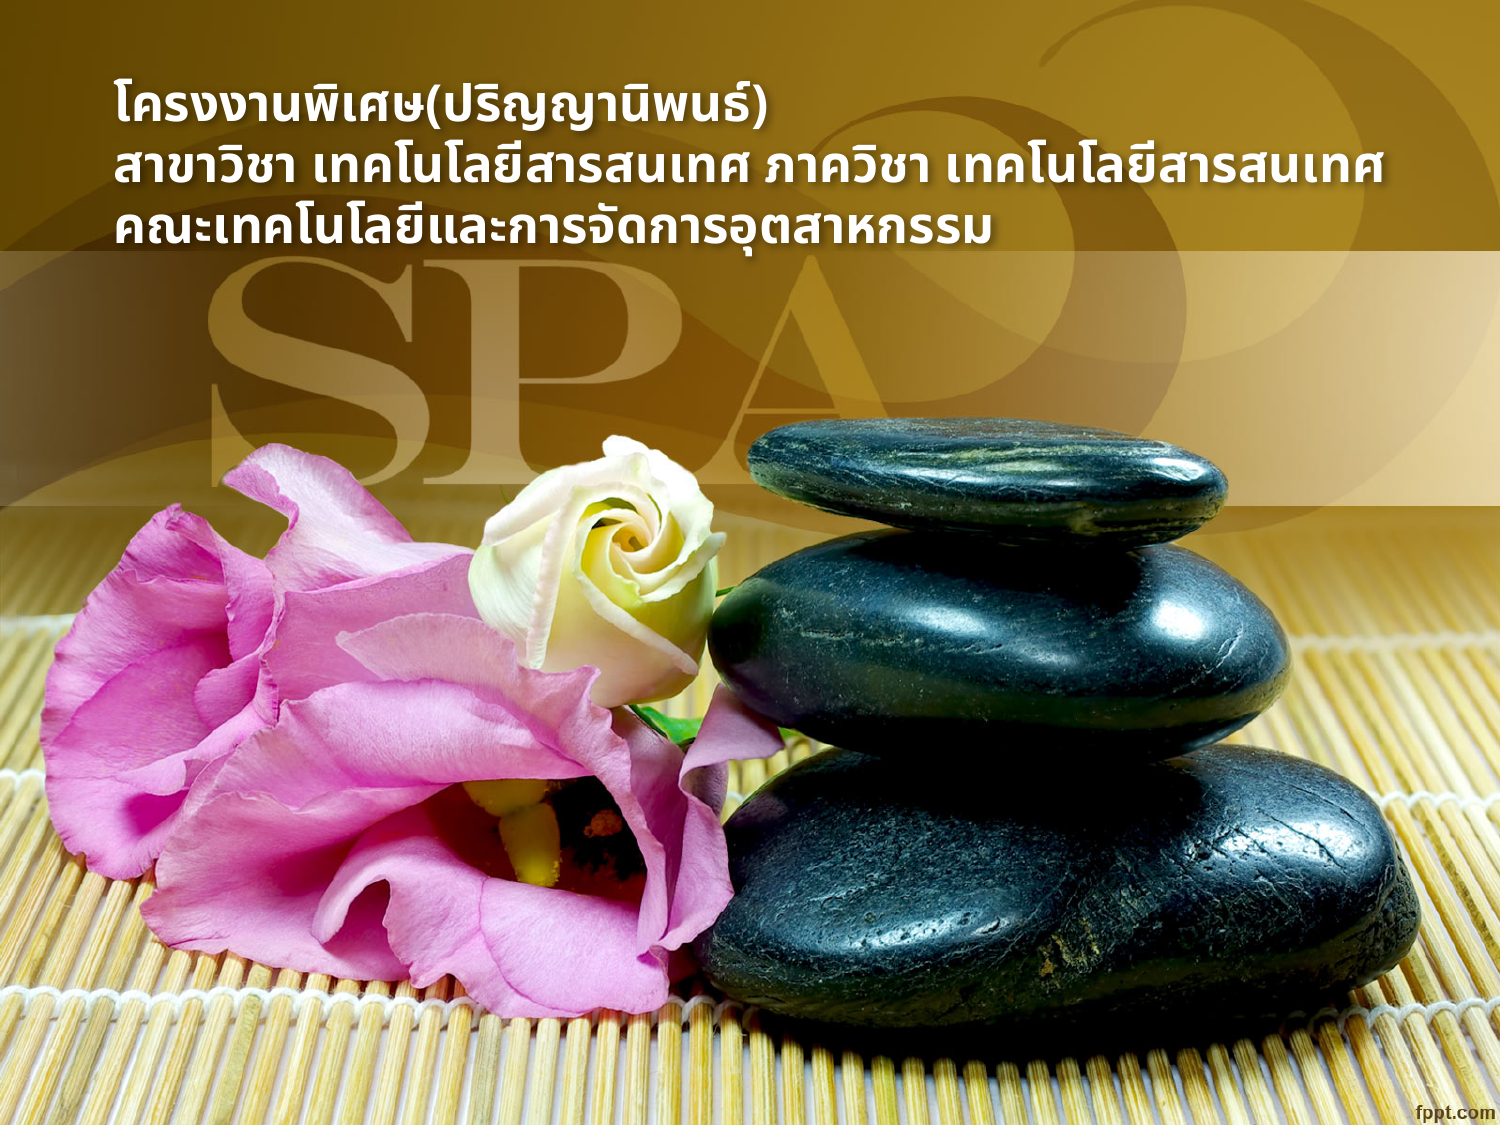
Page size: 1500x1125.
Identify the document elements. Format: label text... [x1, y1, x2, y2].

title โครงงานพิเศษ(ปริญญานิพนธ์) สาขาวิชา เทคโนโลยีสารสนเทศ ภาควิชา เทคโนโลยีสารสนเทศ คณะเทคโนโลยีและการจัดการอุตสาหกรรม [98, 36, 1402, 287]
picture [0, 0, 1500, 1125]
